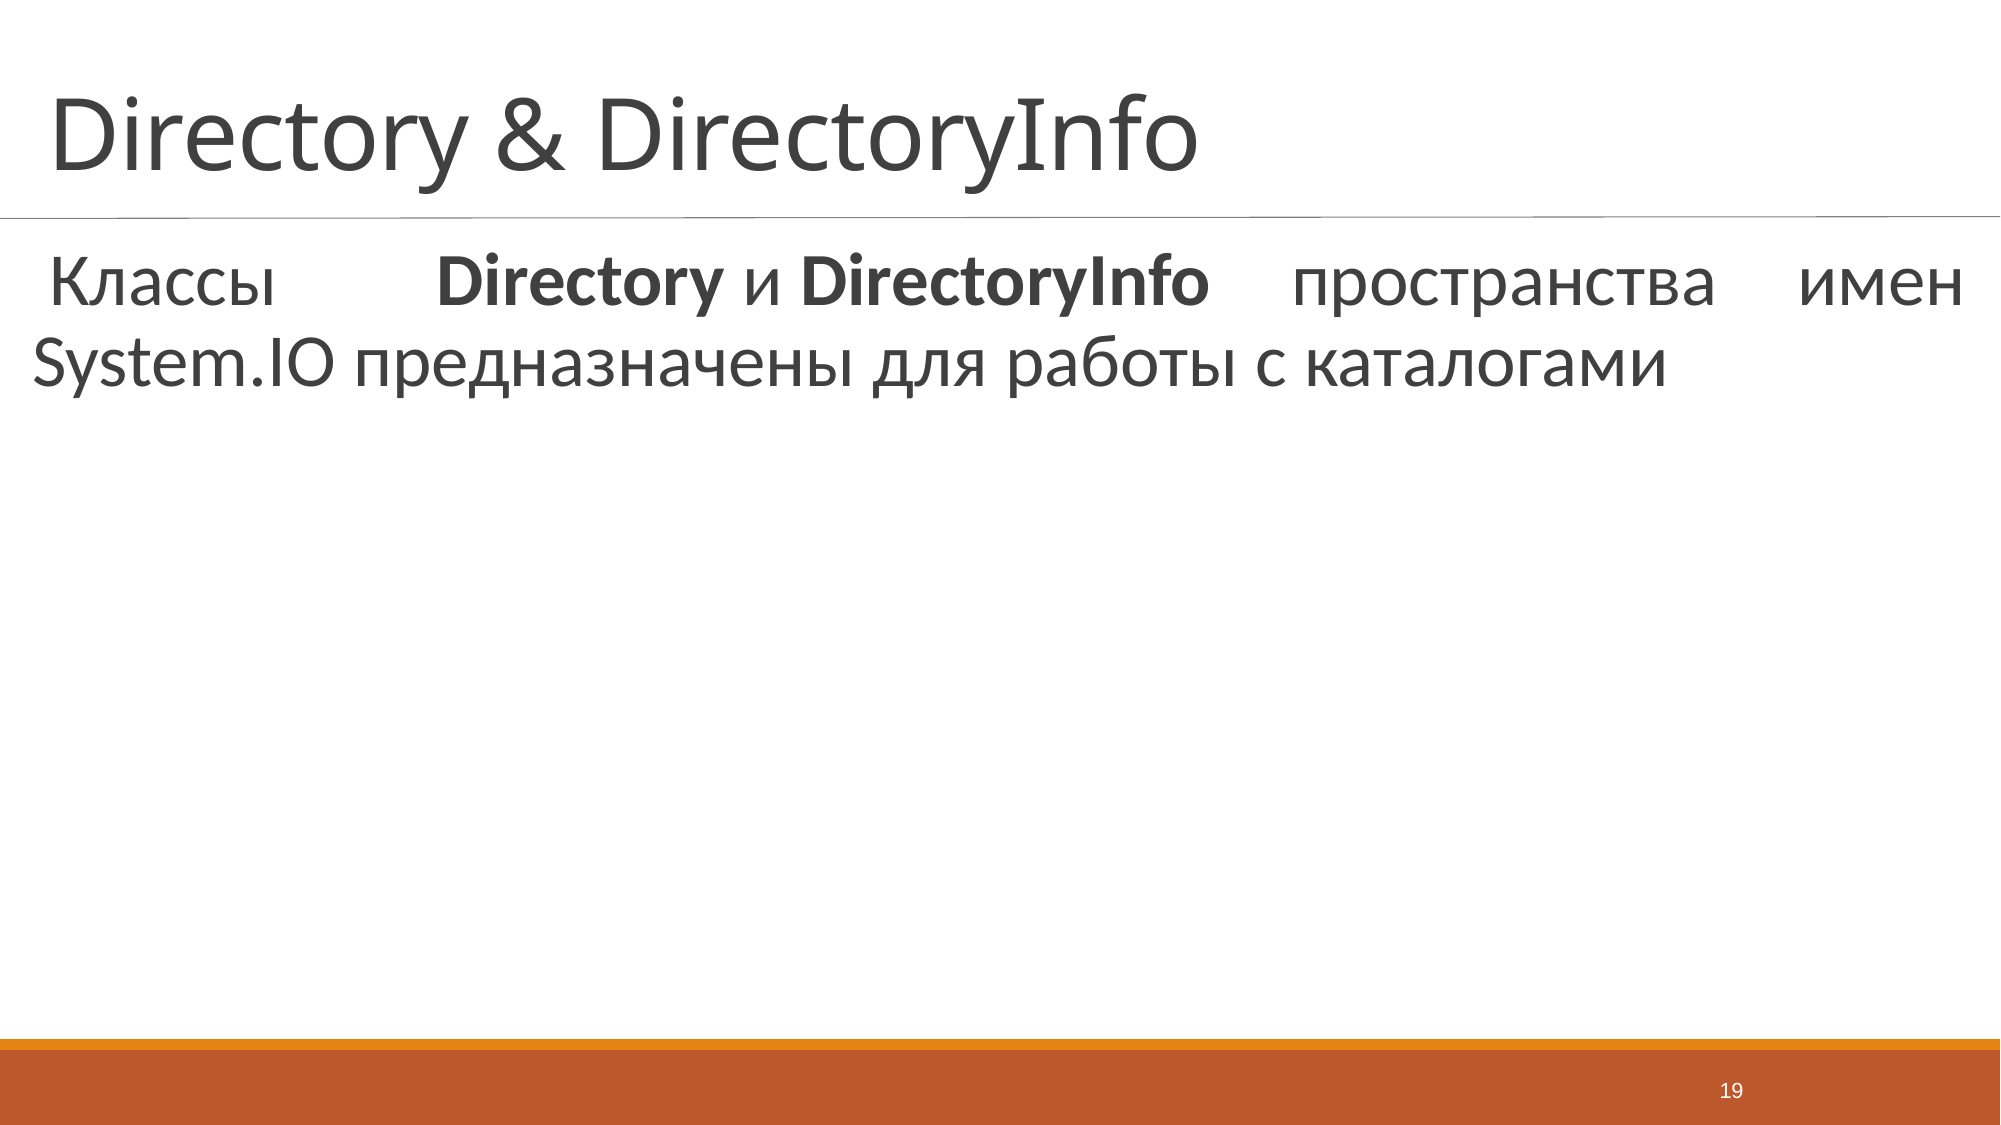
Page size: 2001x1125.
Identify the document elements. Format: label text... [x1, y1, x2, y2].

list Классы Directory и DirectoryInfo пространства имен System.IO предназначены для работы с каталогами [32, 233, 1967, 1025]
title Directory & DirectoryInfo [32, 47, 1967, 198]
slide_number 19 [1624, 1059, 1840, 1120]
